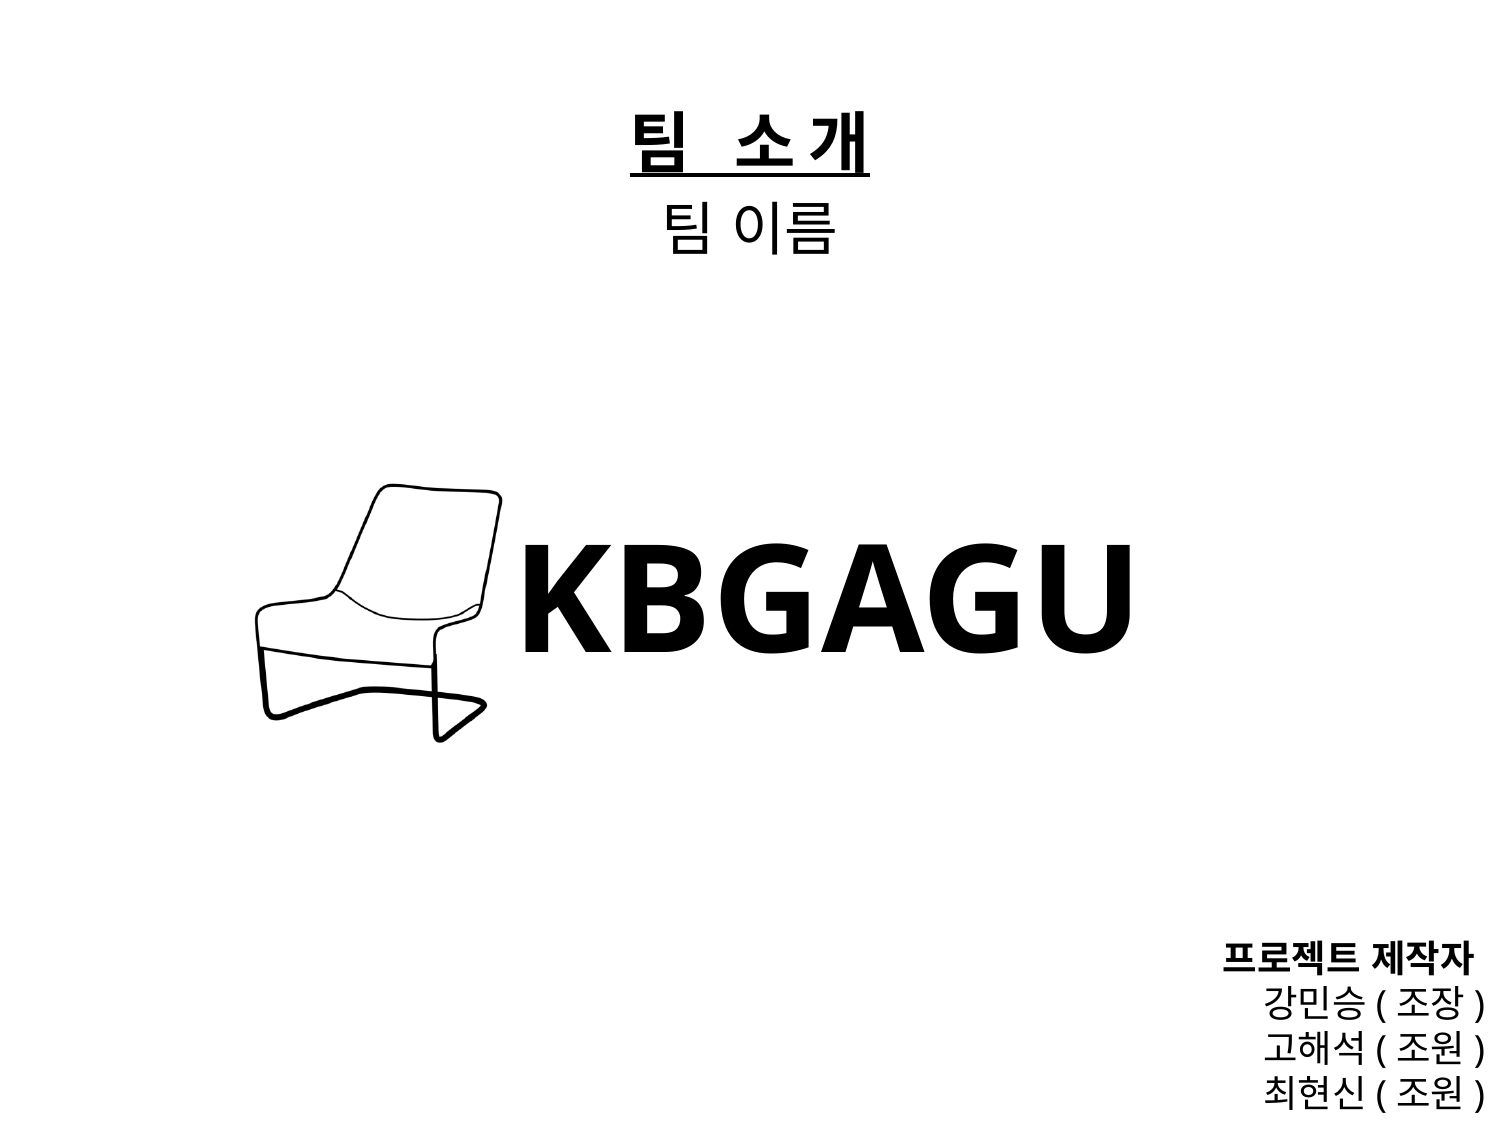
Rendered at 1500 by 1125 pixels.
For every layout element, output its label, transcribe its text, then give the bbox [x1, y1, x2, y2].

list 팀 소개 팀 이름 KBGAGU [0, 0, 1500, 835]
picture [229, 432, 545, 748]
text_box 프로젝트 제작자 강민승(조장) 고해석(조원) 최현신(조원) [0, 927, 1500, 1123]
